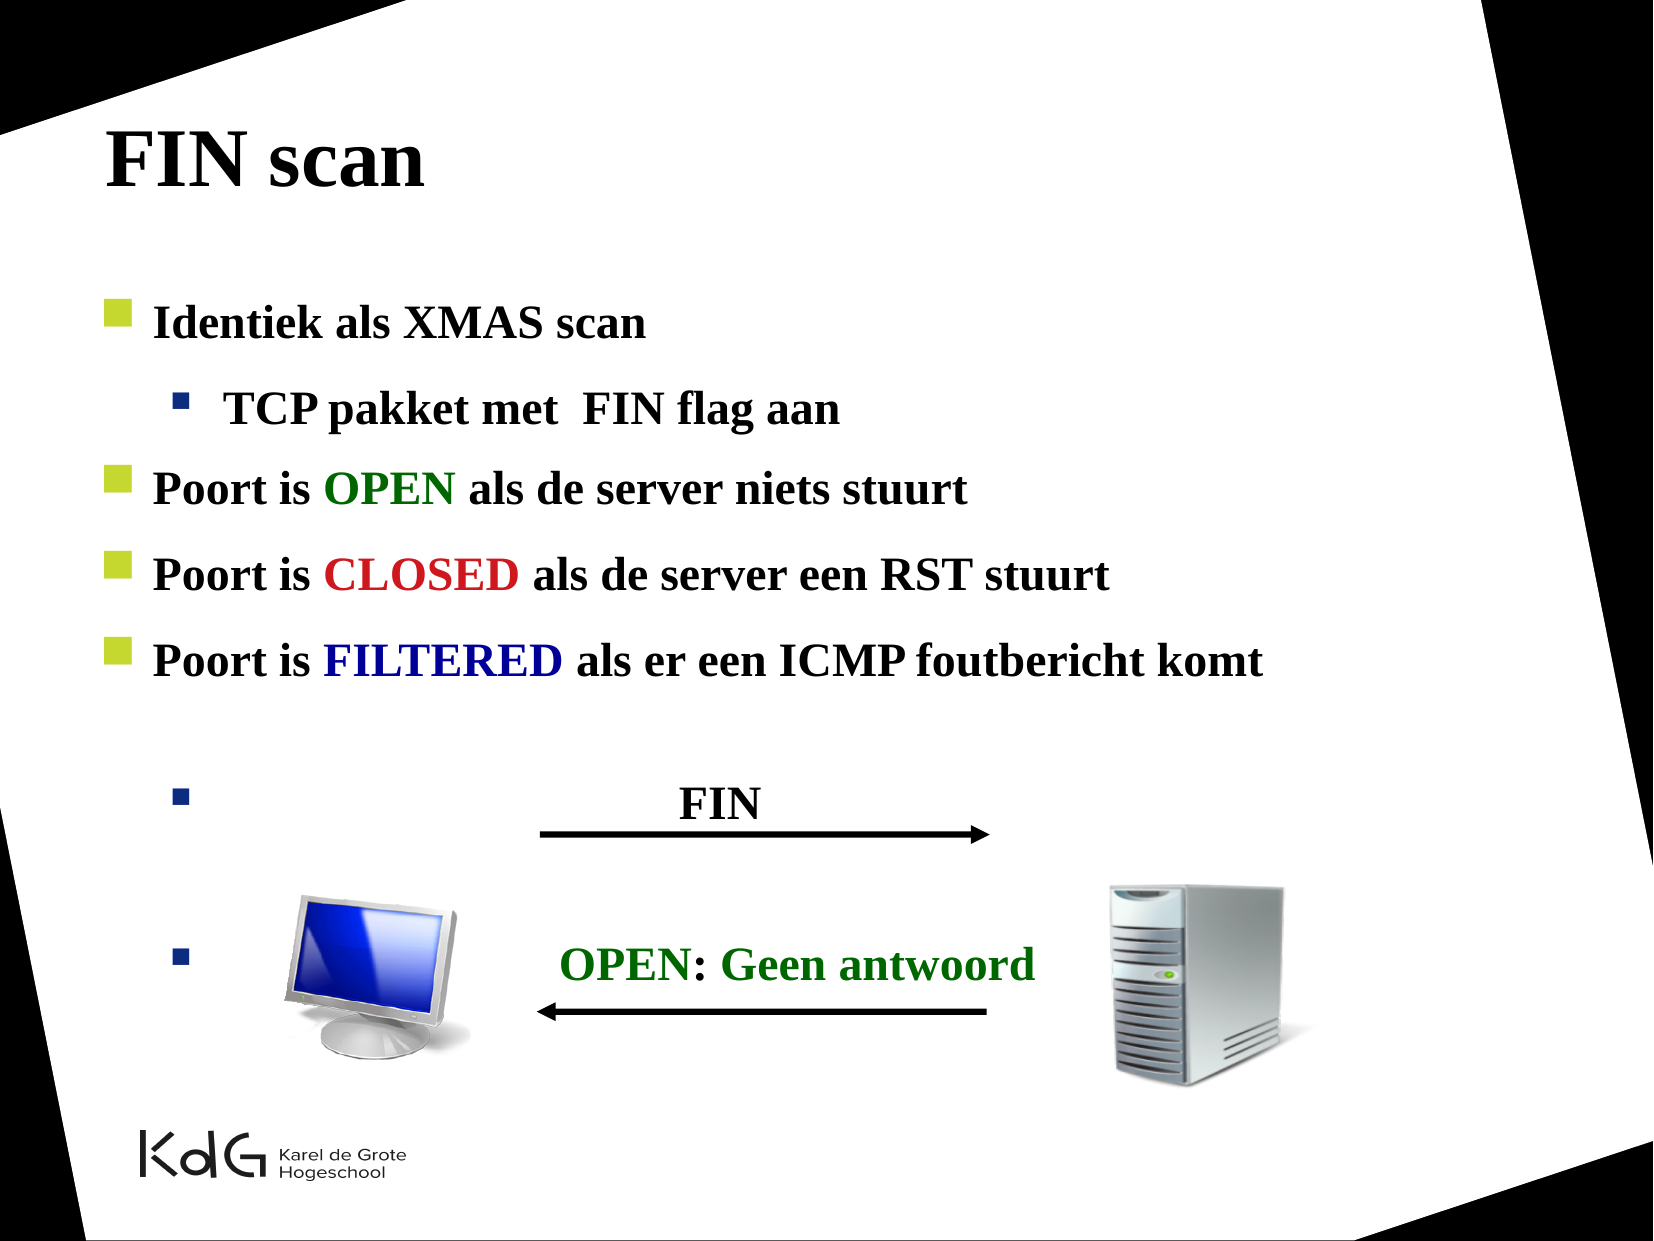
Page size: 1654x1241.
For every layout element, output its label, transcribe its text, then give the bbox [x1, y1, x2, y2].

picture [284, 894, 471, 1060]
text_box FIN scan [104, 49, 1571, 257]
text_box [536, 1005, 987, 1018]
text_box [539, 828, 990, 841]
text_box Identiek als XMAS scan TCP pakket met FIN flag aan Poort is OPEN als de server niets stuurt Poort is CLOSED als de server een RST stuurt Poort is FILTERED als er een ICMP foutbericht komt FIN OPEN: Geen antwoord [82, 290, 1571, 1109]
picture [140, 1130, 406, 1181]
picture [1109, 884, 1320, 1090]
